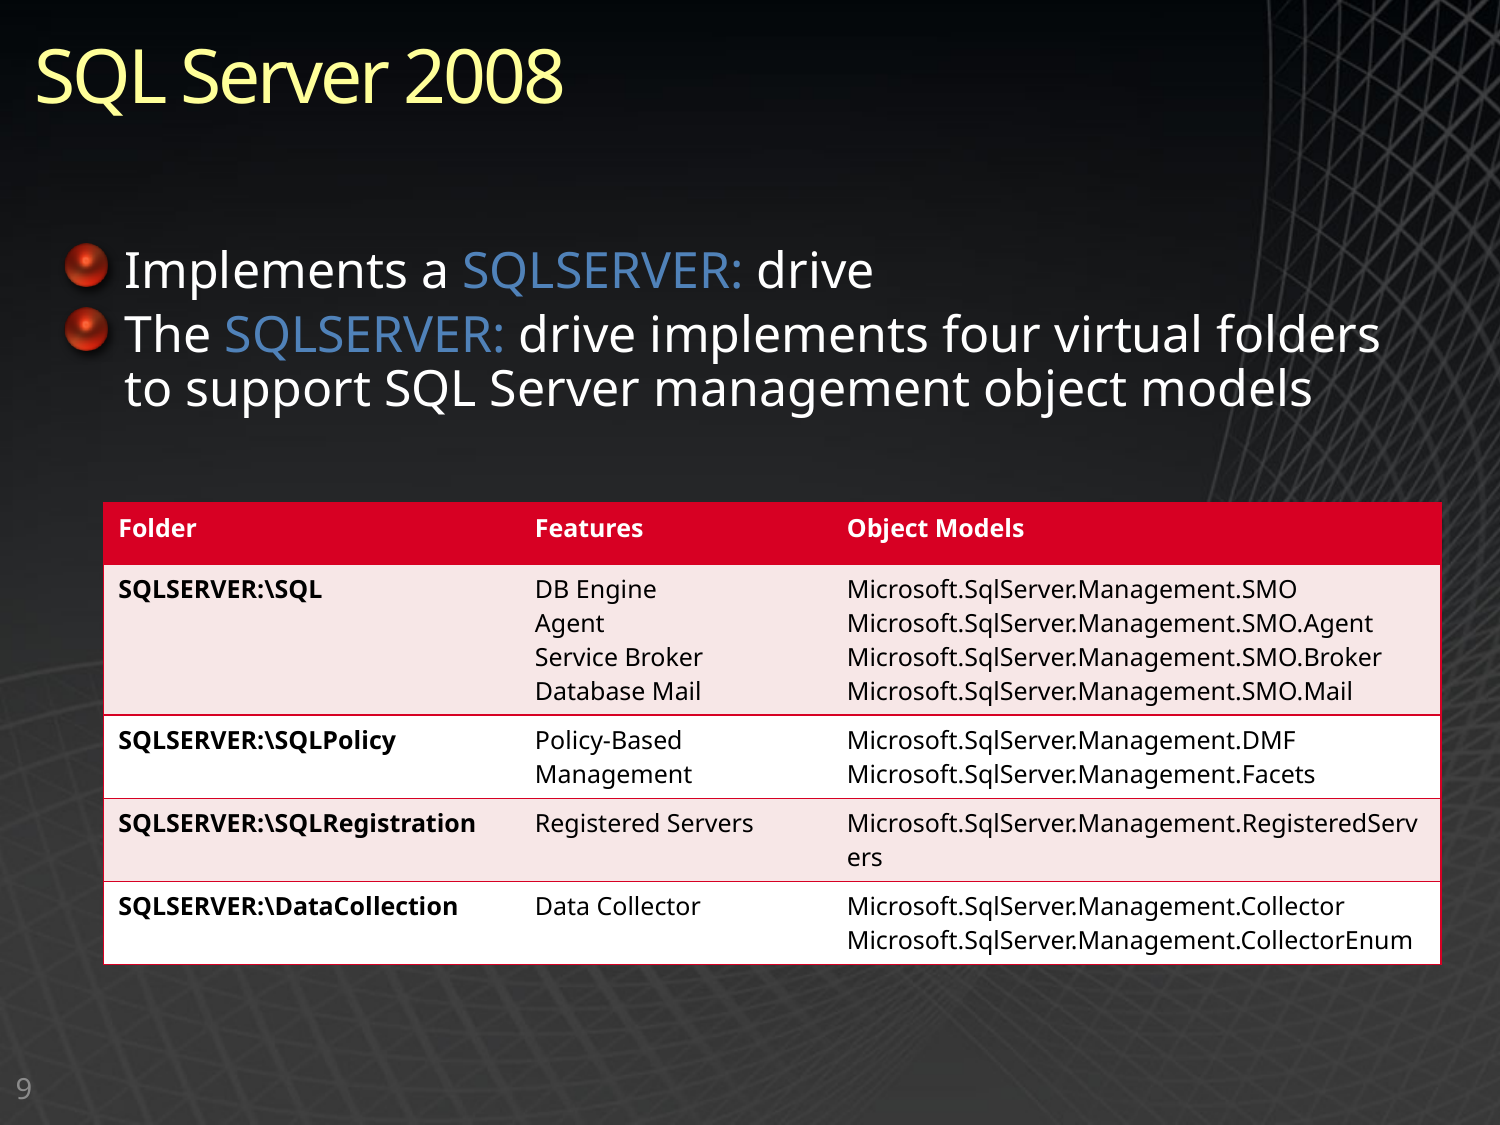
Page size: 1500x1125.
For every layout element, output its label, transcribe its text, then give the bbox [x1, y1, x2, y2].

table_cell Microsoft.SqlServer.Management.RegisteredServers [832, 799, 1440, 881]
table_cell Data Collector [520, 882, 832, 964]
picture [0, 0, 1500, 1125]
table_cell SQLSERVER:\SQLRegistration [104, 799, 520, 881]
list Implements a SQLSERVER: drive The SQLSERVER: drive implements four virtual folders to support SQL Server management object models [58, 245, 1434, 466]
table_cell Microsoft.SqlServer.Management.Collector Microsoft.SqlServer.Management.CollectorEnum [832, 882, 1440, 964]
table_cell SQLSERVER:\DataCollection [104, 882, 520, 964]
title SQL Server 2008 [34, 38, 795, 227]
table_cell SQLSERVER:\SQLPolicy [104, 716, 520, 798]
table_header Features [520, 504, 832, 563]
table_header Folder [104, 504, 520, 563]
table_cell Policy-Based Management [520, 716, 832, 798]
table_cell Microsoft.SqlServer.Management.SMO Microsoft.SqlServer.Management.SMO.Agent Microsoft.SqlServer.Management.SMO.Broker Microsoft.SqlServer.Management.SMO.Mail [832, 565, 1440, 714]
table_cell Microsoft.SqlServer.Management.DMF Microsoft.SqlServer.Management.Facets [832, 716, 1440, 798]
table_header Object Models [832, 504, 1440, 563]
table_cell SQLSERVER:\SQL [104, 565, 520, 714]
table_cell Registered Servers [520, 799, 832, 881]
table_cell DB Engine Agent Service Broker Database Mail [520, 565, 832, 714]
